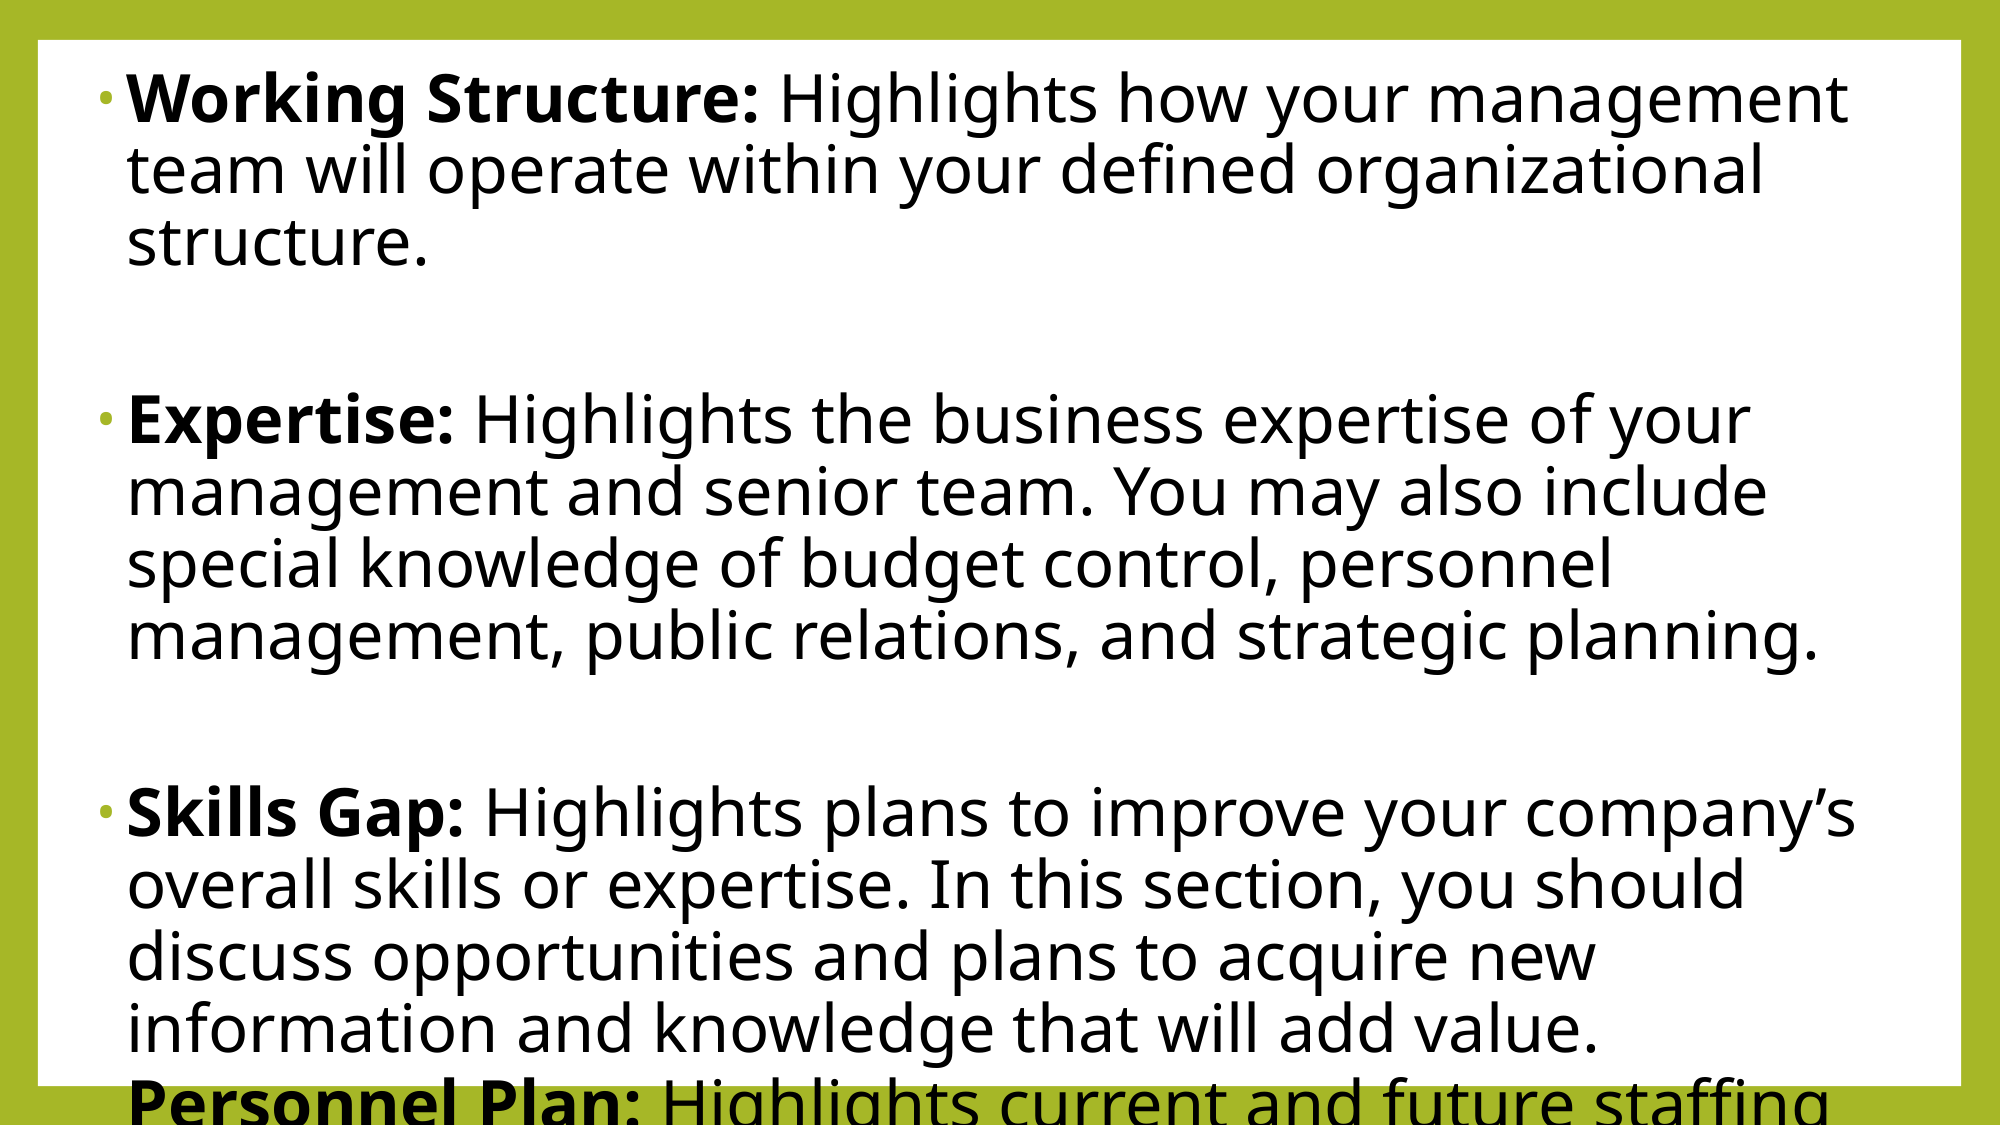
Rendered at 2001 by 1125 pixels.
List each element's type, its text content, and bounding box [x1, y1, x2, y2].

list Working Structure: Highlights how your management team will operate within your defined organizational structure. Expertise: Highlights the business expertise of your management and senior team. You may also include special knowledge of budget control, personnel management, public relations, and strategic planning. Skills Gap: Highlights plans to improve your company’s overall skills or expertise. In this section, you should discuss opportunities and plans to acquire new information and knowledge that will add value. Personnel Plan: Highlights current and future staffing requirements and related costs. [36, 57, 1953, 1100]
